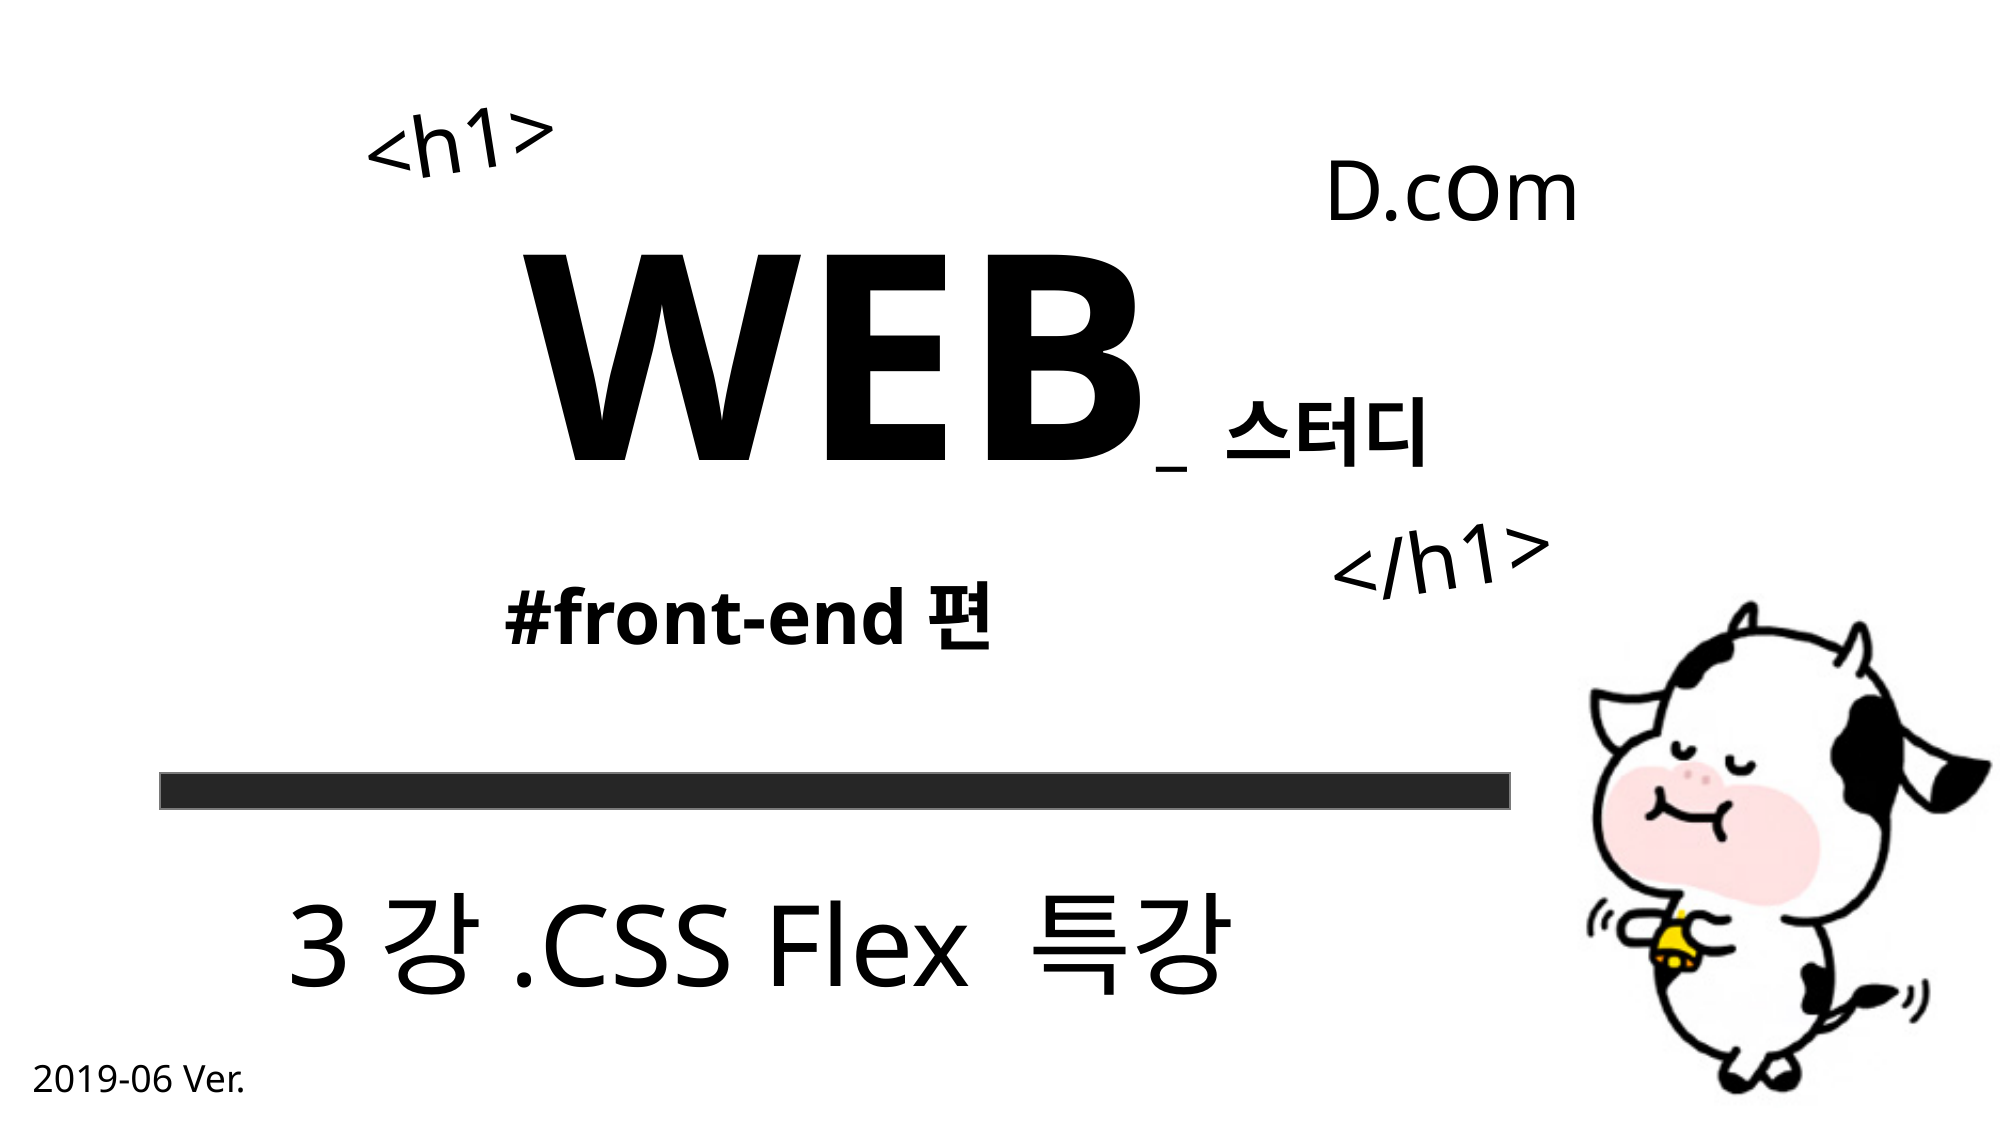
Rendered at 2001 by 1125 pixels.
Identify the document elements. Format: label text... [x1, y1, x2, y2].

text_box 3강.CSS Flex 특강 [12, 873, 1511, 1019]
text_box 2019-06 Ver. [0, 999, 510, 1108]
text_box [159, 772, 1511, 810]
text_box <h1> [87, 32, 836, 256]
text_box D.com [1082, 141, 1823, 250]
text_box </h1> [1068, 450, 1816, 673]
picture [1558, 593, 2000, 1108]
text_box #front-end편 [453, 523, 1047, 669]
text_box WEB_ 스터디 [318, 130, 1637, 530]
